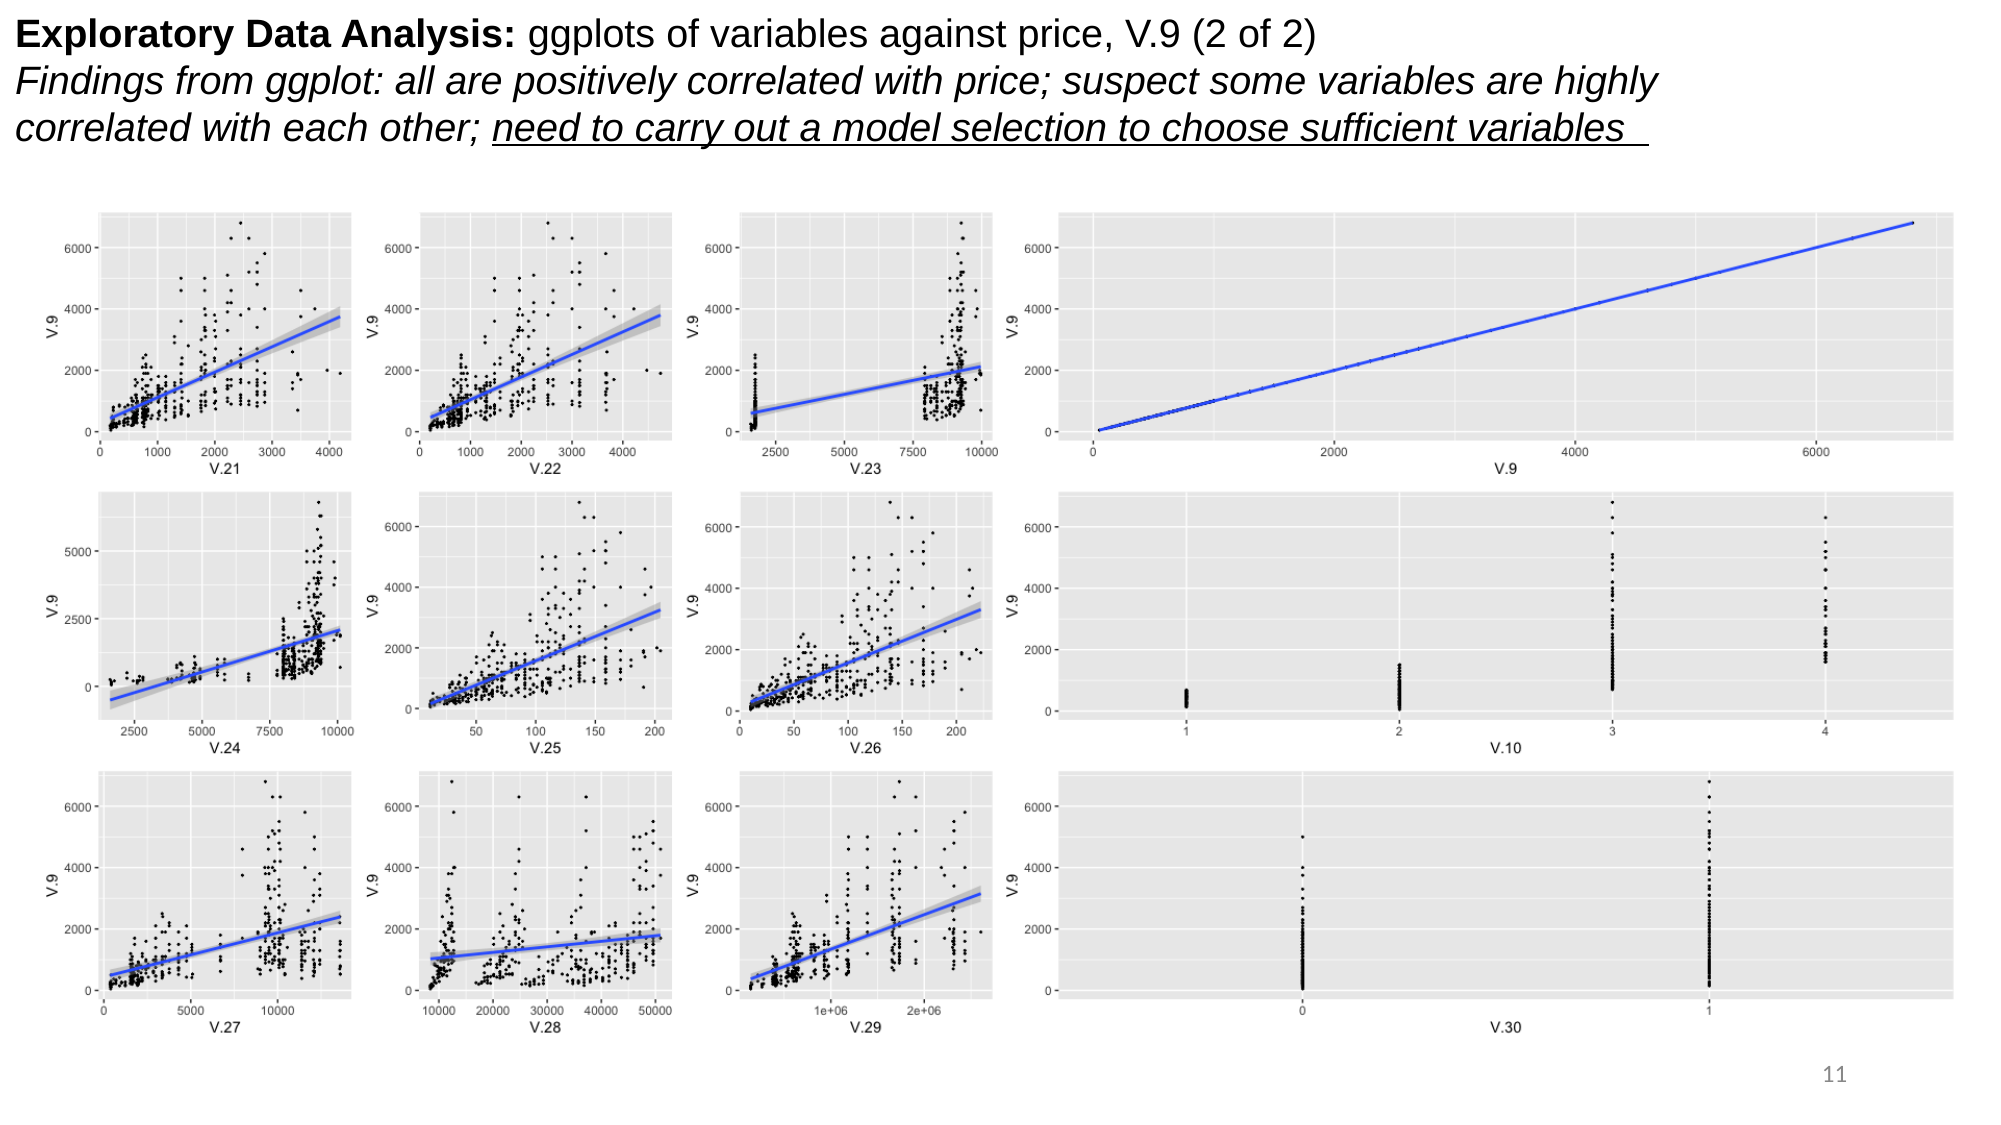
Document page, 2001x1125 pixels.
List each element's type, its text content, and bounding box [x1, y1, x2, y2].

text_box Exploratory Data Analysis: ggplots of variables against price, V.9 (2 of 2) Findings from ggplot: all are positively correlated with price; suspect some variables are highly correlated with each other; need to carry out a model selection to choose sufficient variables [0, 0, 1794, 158]
slide_number 11 [1412, 1052, 1863, 1103]
picture [39, 204, 1961, 1043]
